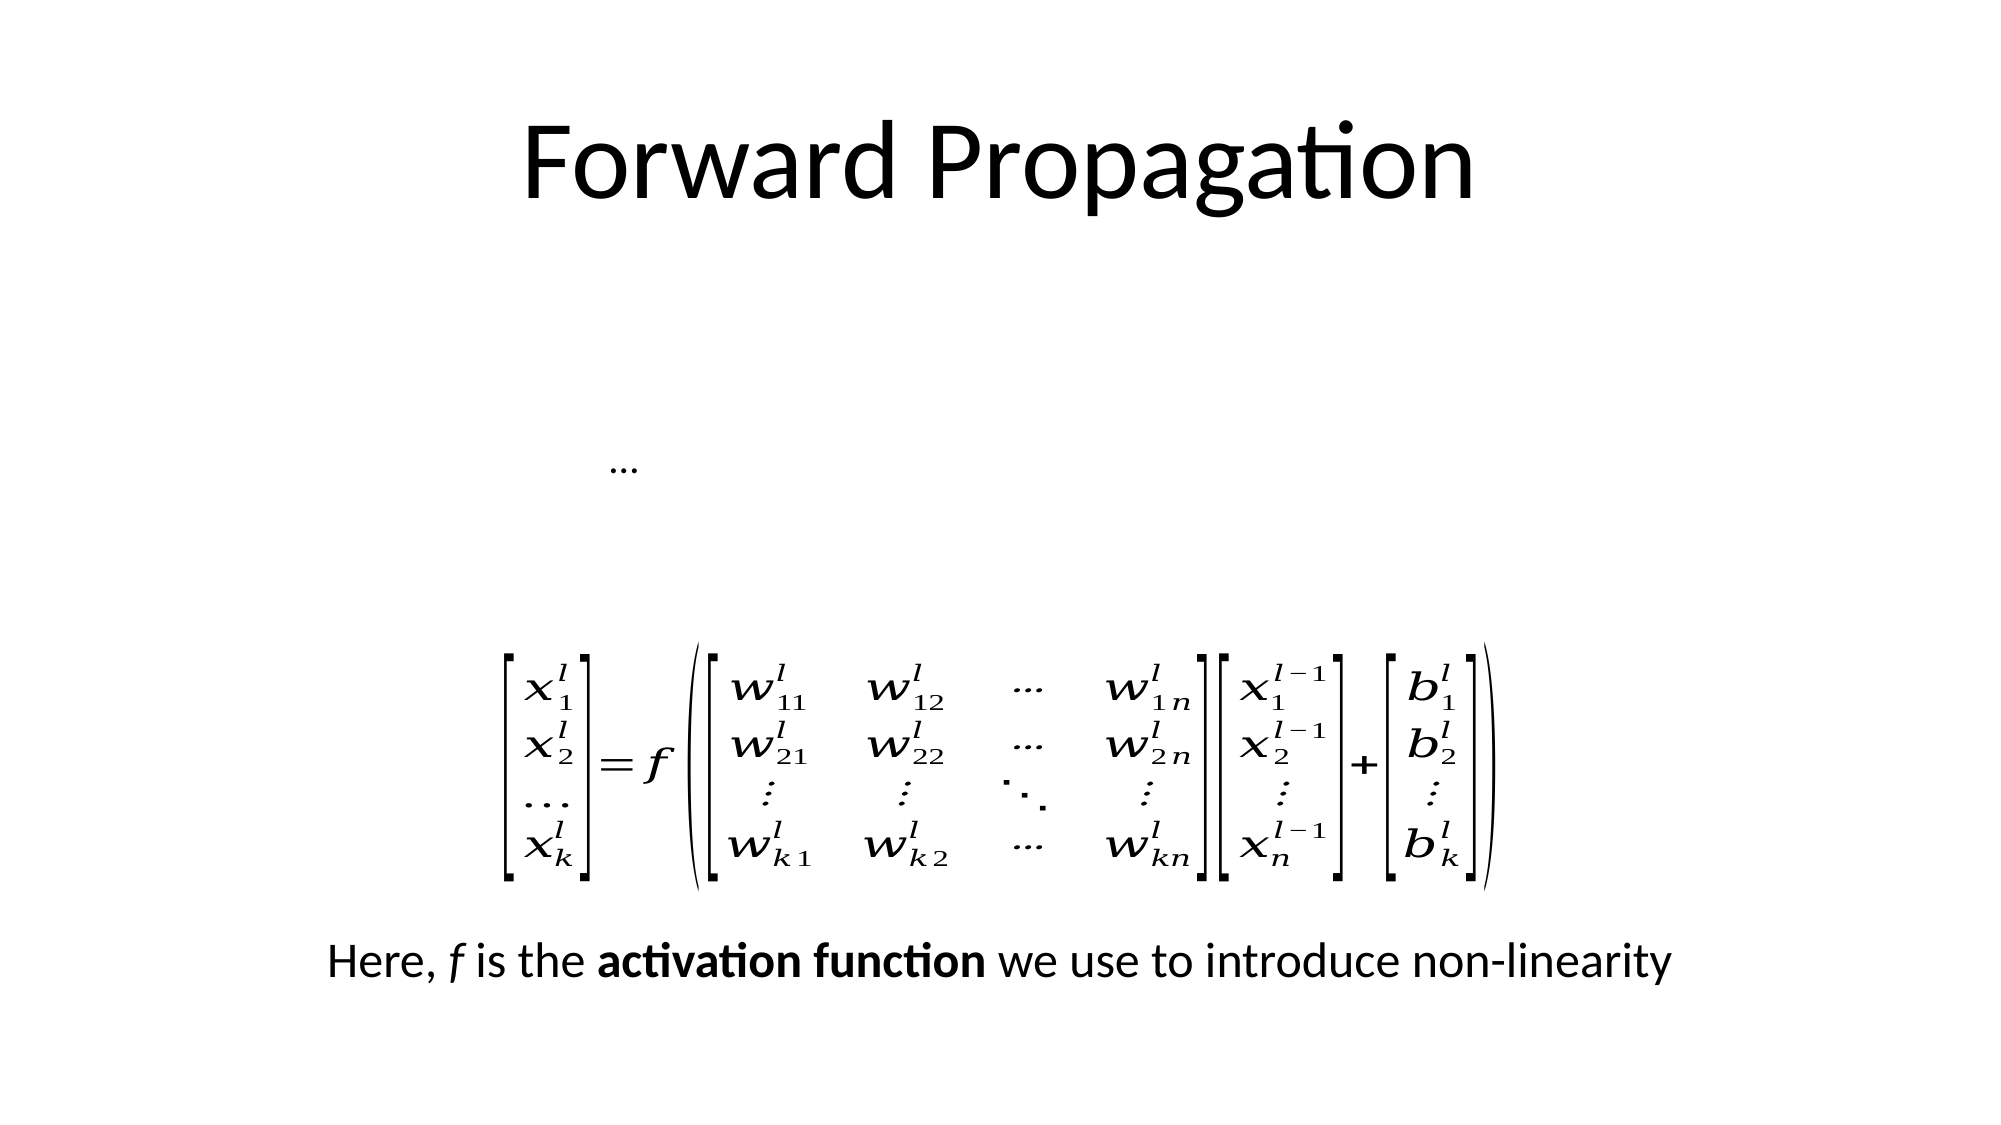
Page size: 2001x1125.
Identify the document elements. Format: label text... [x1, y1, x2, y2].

text_box Forward Propagation [116, 78, 1884, 228]
text_box Here, f is the activation function we use to introduce non-linearity [194, 920, 1806, 996]
